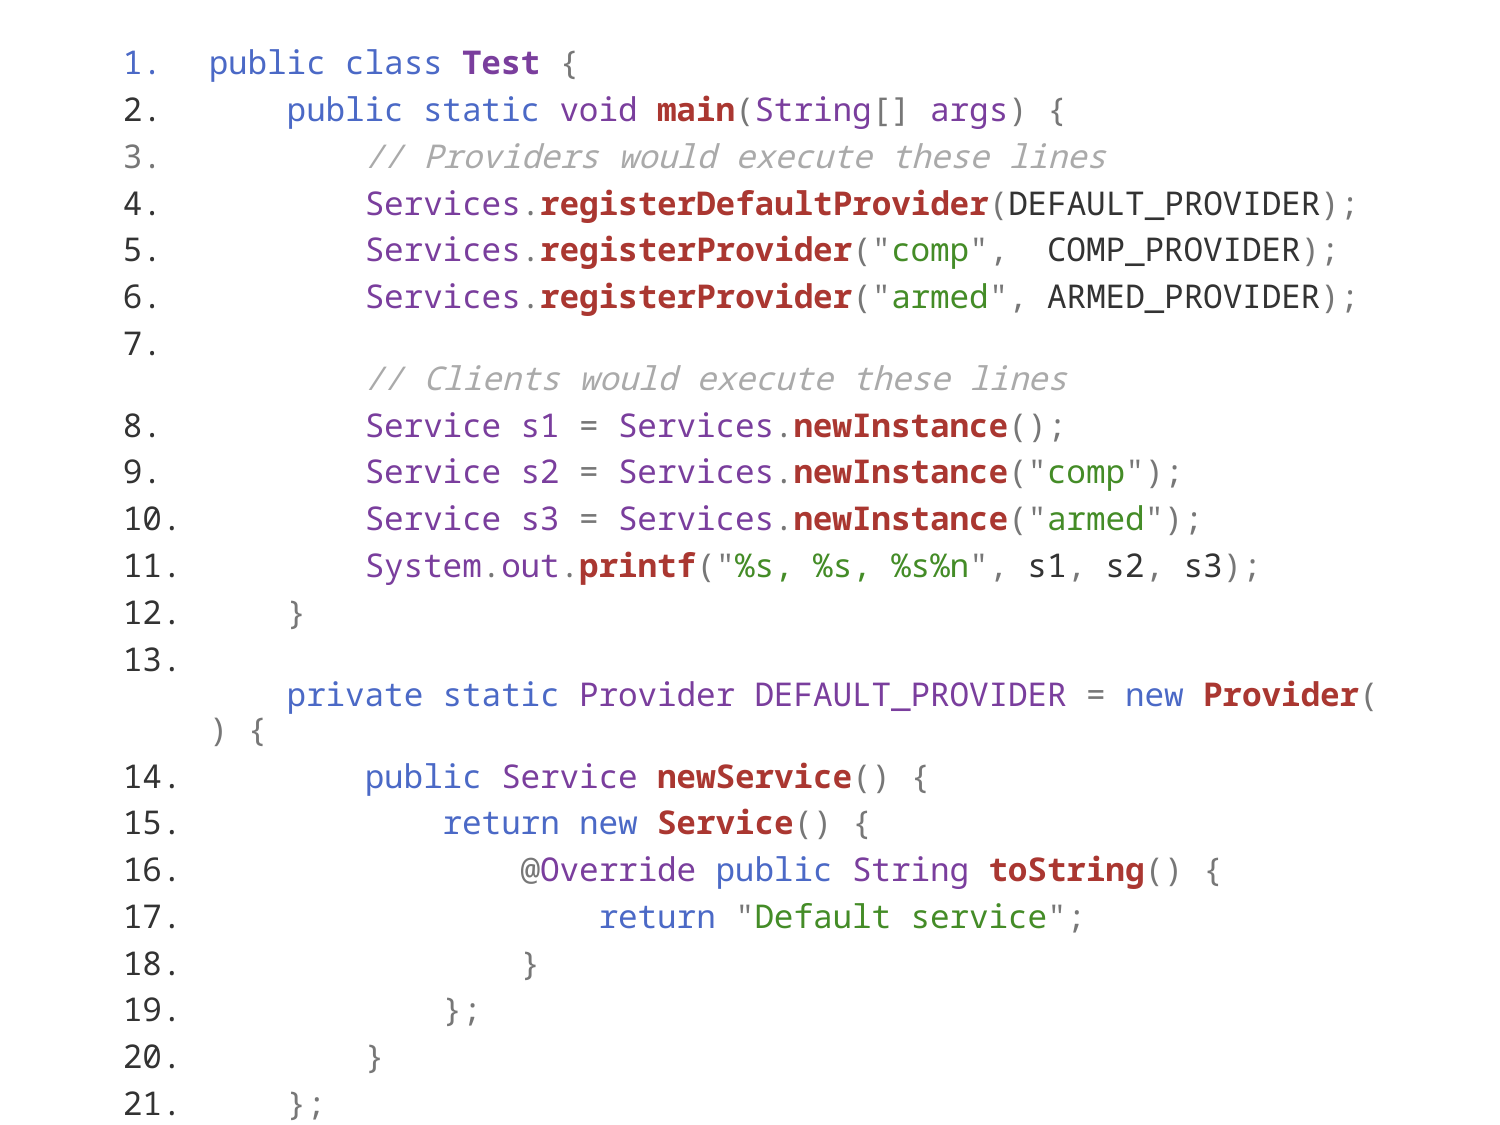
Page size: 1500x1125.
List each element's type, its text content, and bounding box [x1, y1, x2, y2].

list public class Test { public static void main(String[] args) { // Providers would execute these lines Services.registerDefaultProvider(DEFAULT_PROVIDER); Services.registerProvider("comp", COMP_PROVIDER); Services.registerProvider("armed", ARMED_PROVIDER); // Clients would execute these lines Service s1 = Services.newInstance(); Service s2 = Services.newInstance("comp"); Service s3 = Services.newInstance("armed"); System.out.printf("%s, %s, %s%n", s1, s2, s3); } private static Provider DEFAULT_PROVIDER = new Provider() { public Service newService() { return new Service() { @Override public String toString() { return "Default service"; } }; } }; [107, 39, 1402, 1125]
